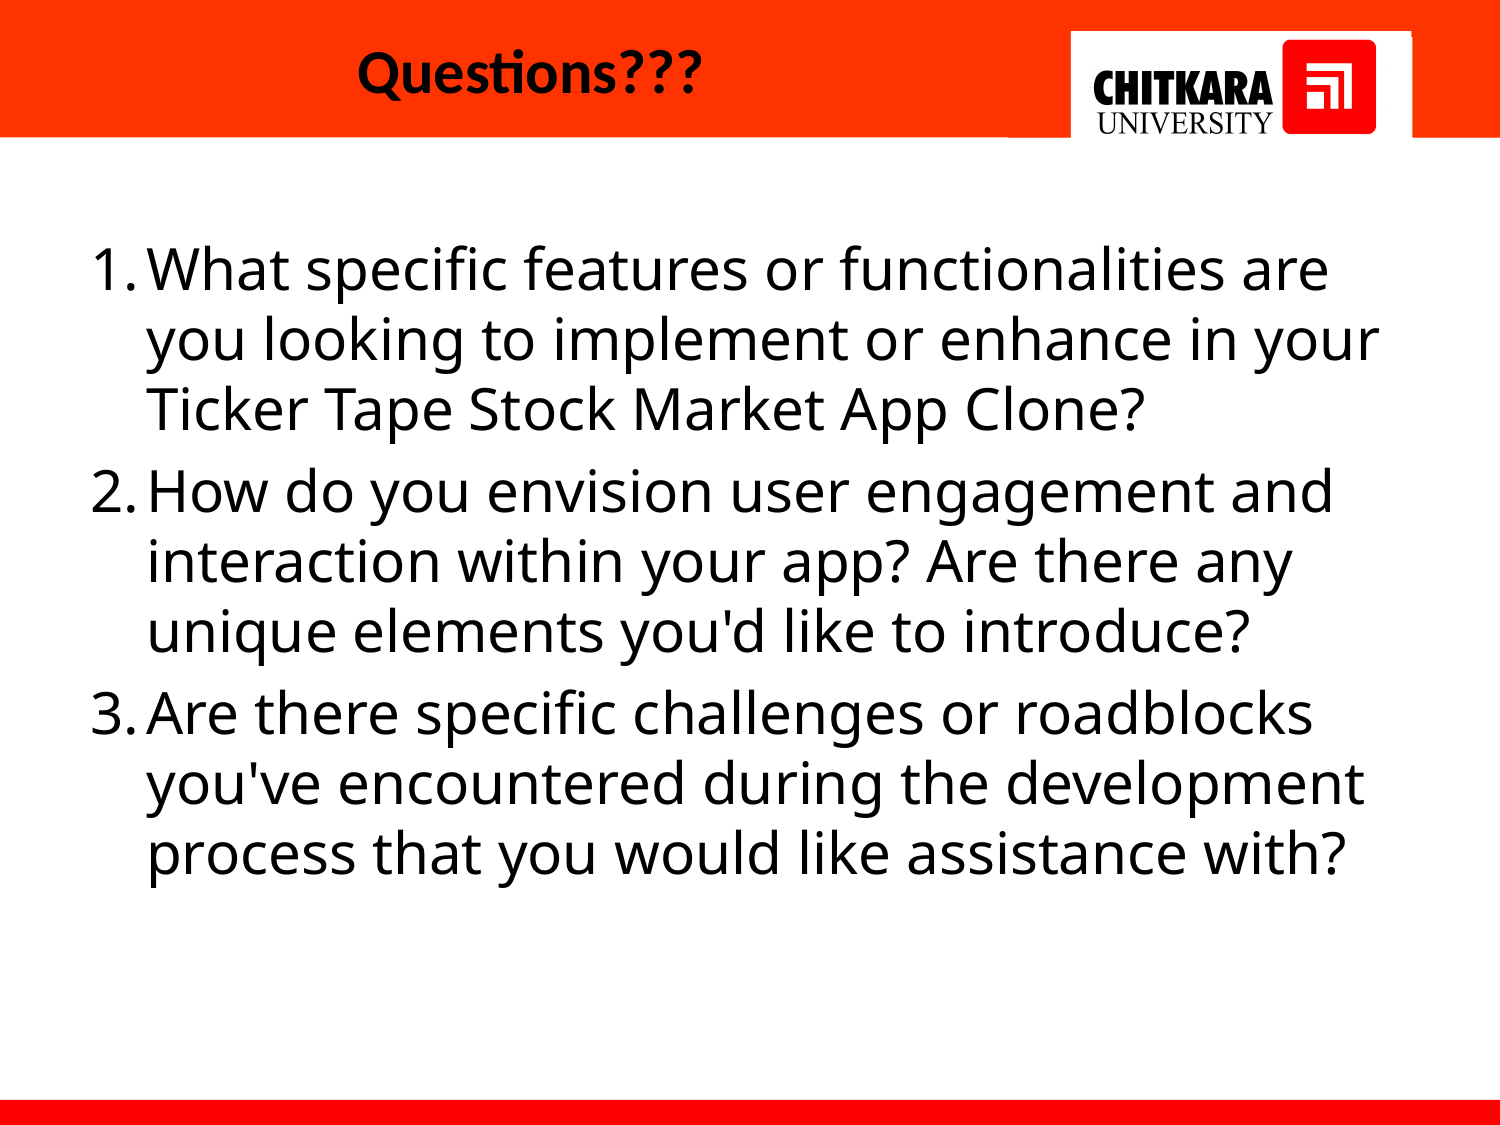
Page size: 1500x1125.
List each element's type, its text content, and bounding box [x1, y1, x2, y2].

picture [1074, 37, 1391, 138]
title Questions??? [0, 0, 1063, 138]
list What specific features or functionalities are you looking to implement or enhance in your Ticker Tape Stock Market App Clone? How do you envision user engagement and interaction within your app? Are there any unique elements you'd like to introduce? Are there specific challenges or roadblocks you've encountered during the development process that you would like assistance with? [74, 224, 1426, 968]
